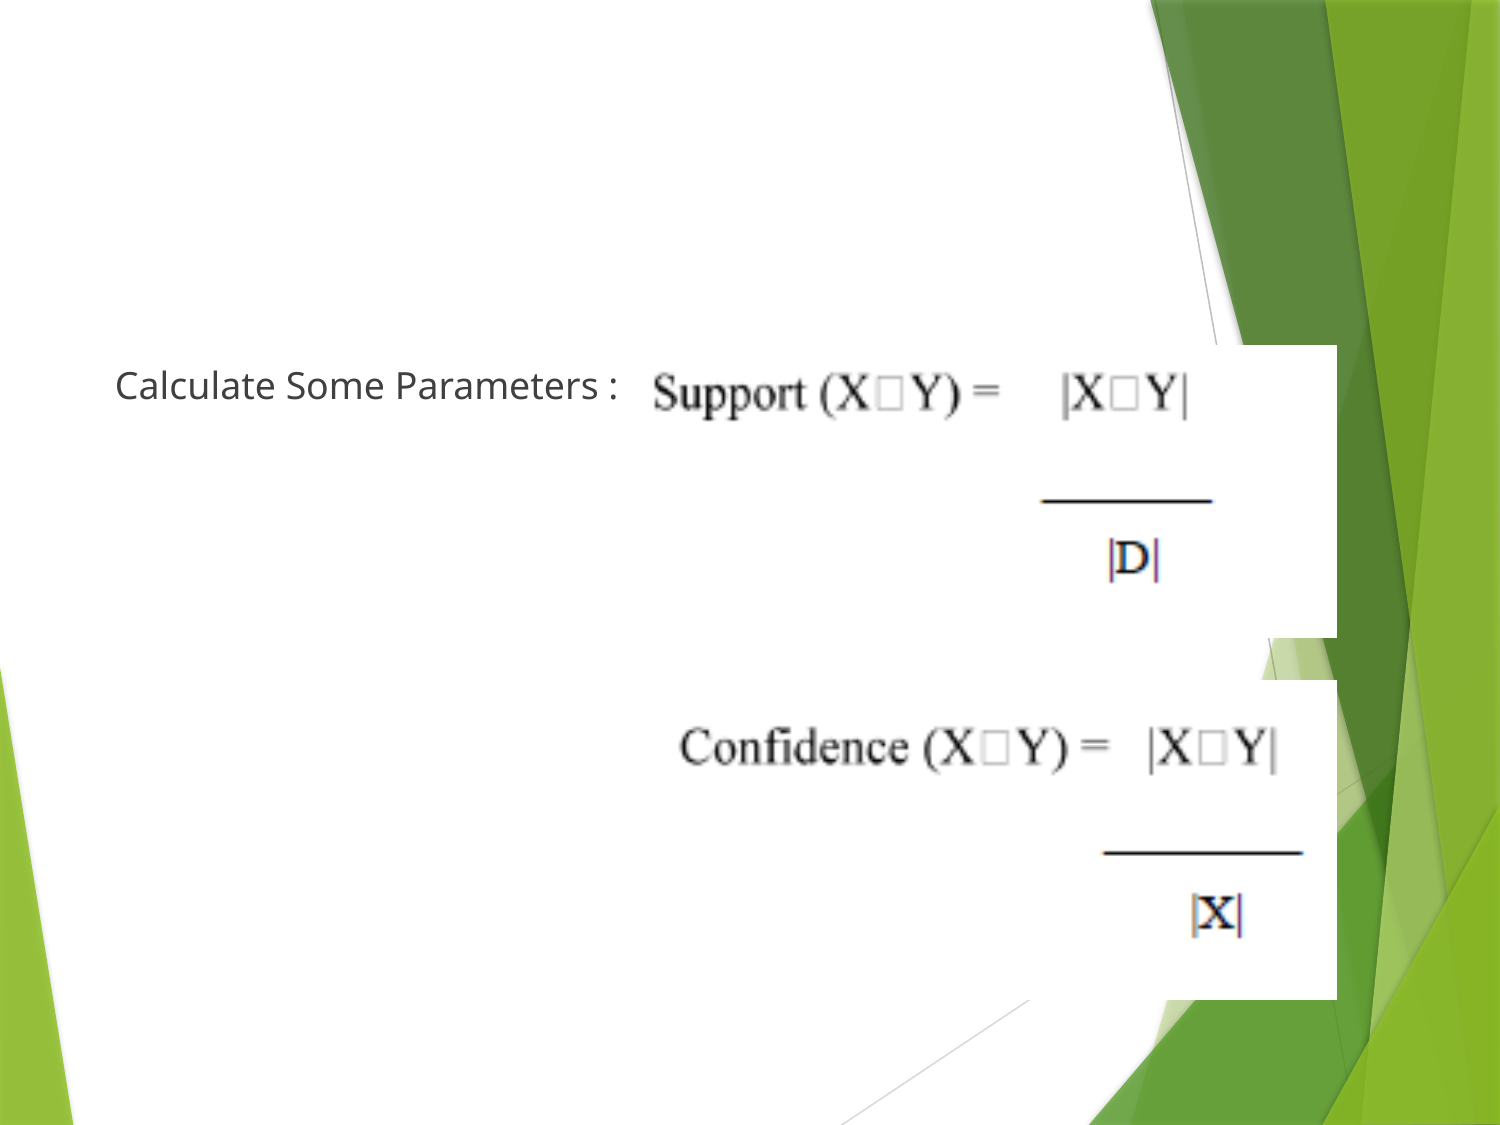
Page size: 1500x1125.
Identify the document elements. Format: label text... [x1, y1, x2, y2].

list Calculate Some Parameters : [99, 354, 1142, 992]
picture [636, 344, 1337, 638]
picture [651, 680, 1337, 1001]
